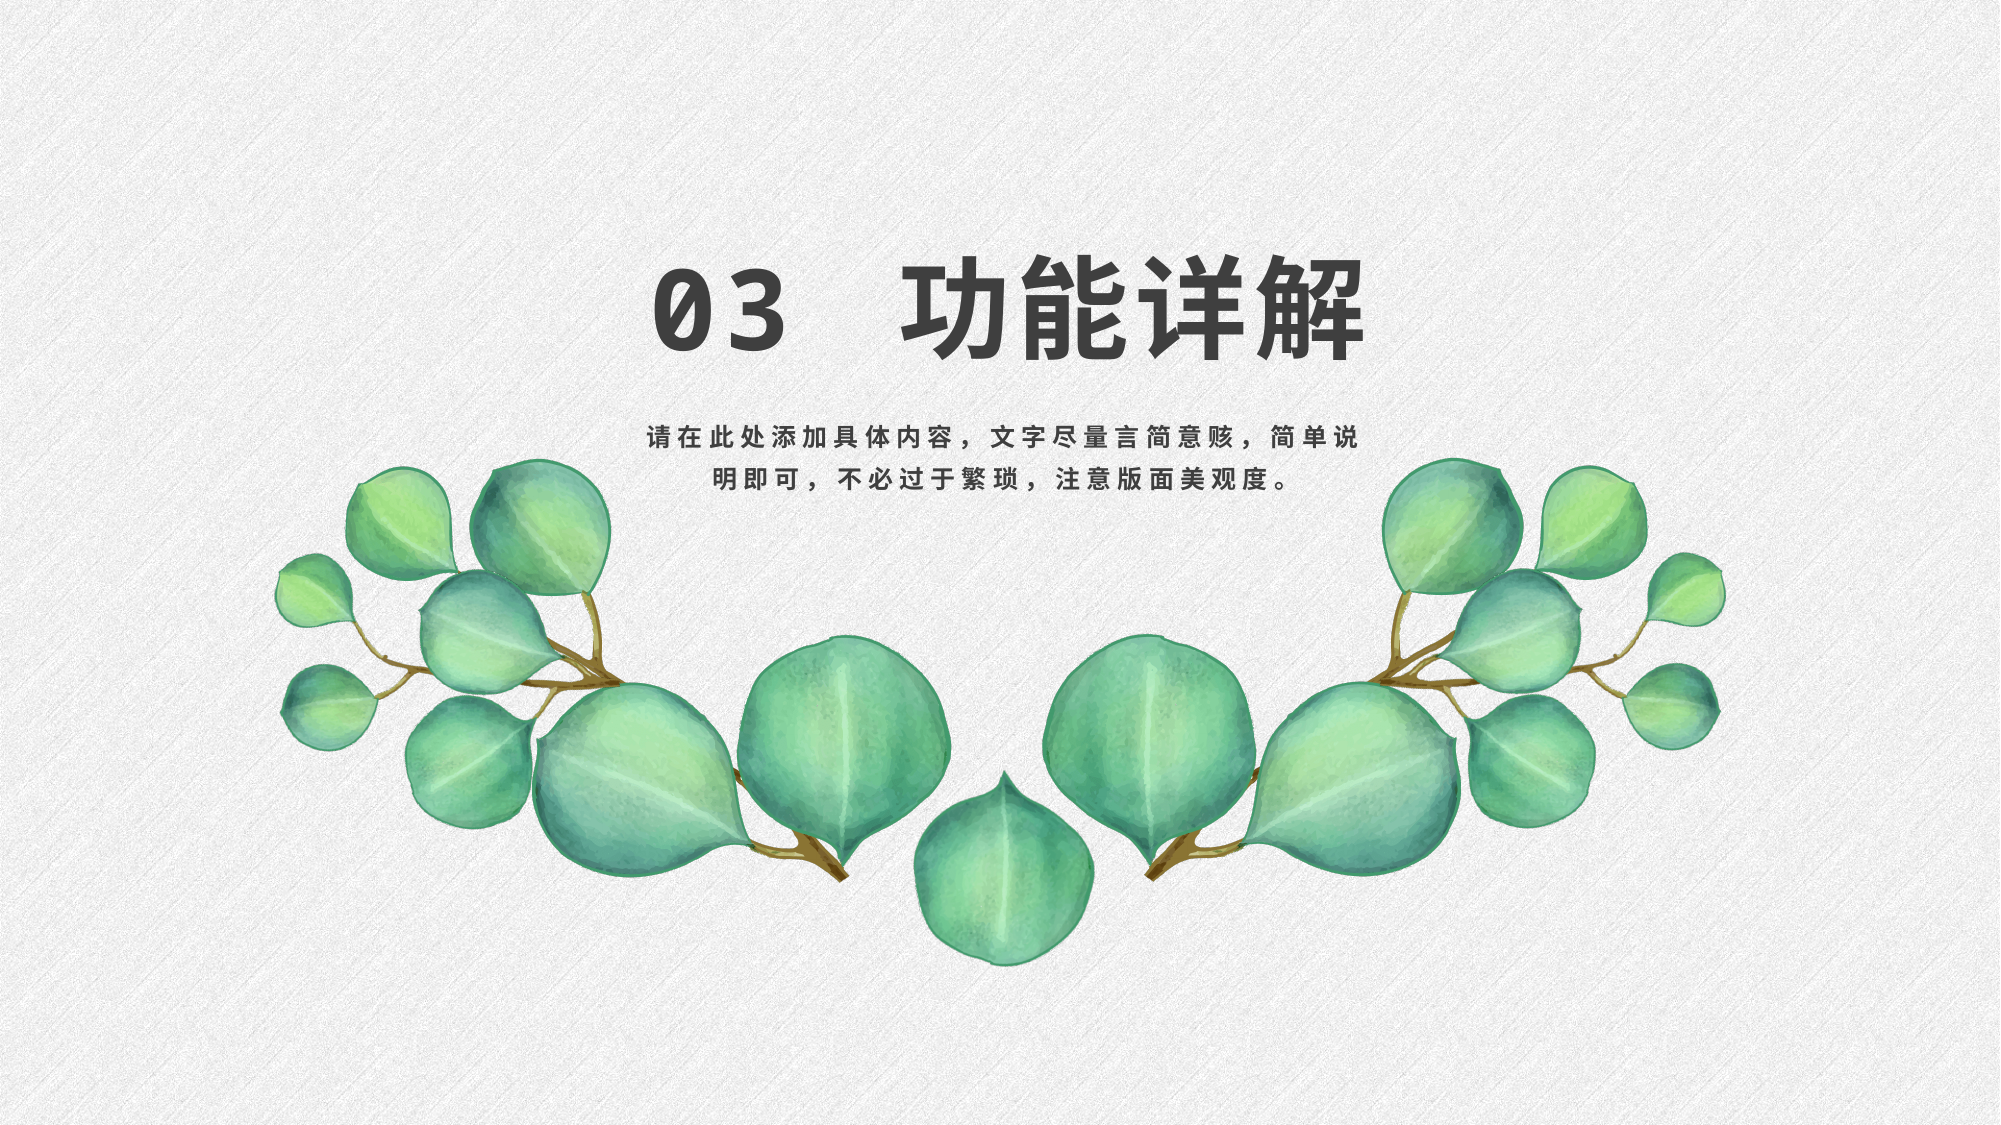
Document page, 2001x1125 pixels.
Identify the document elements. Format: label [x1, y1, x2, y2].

text_box [242, 382, 1758, 942]
picture [0, 0, 2000, 1125]
